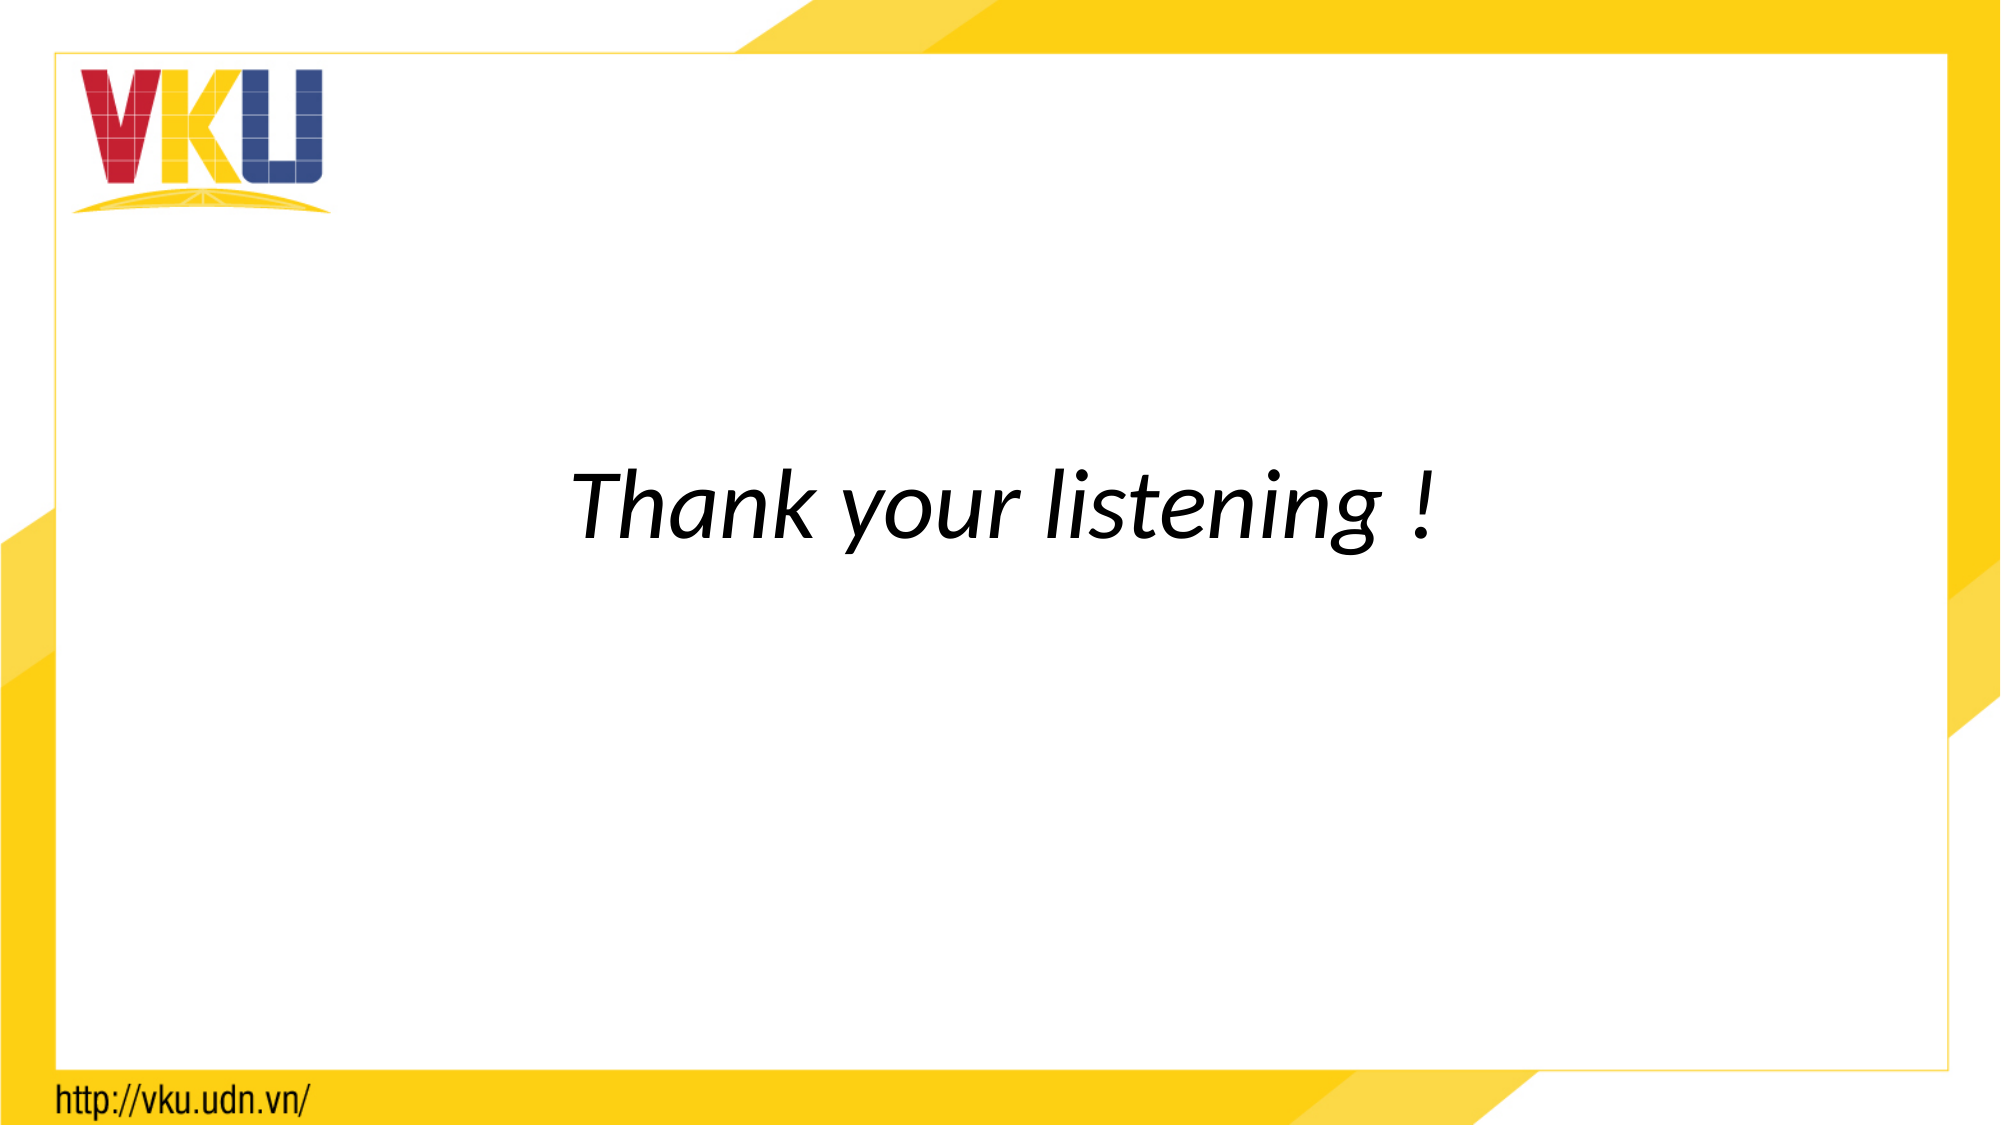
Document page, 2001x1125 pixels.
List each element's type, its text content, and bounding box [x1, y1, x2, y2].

text_box Thank your listening ! [553, 445, 1456, 568]
picture [0, 0, 2001, 1125]
